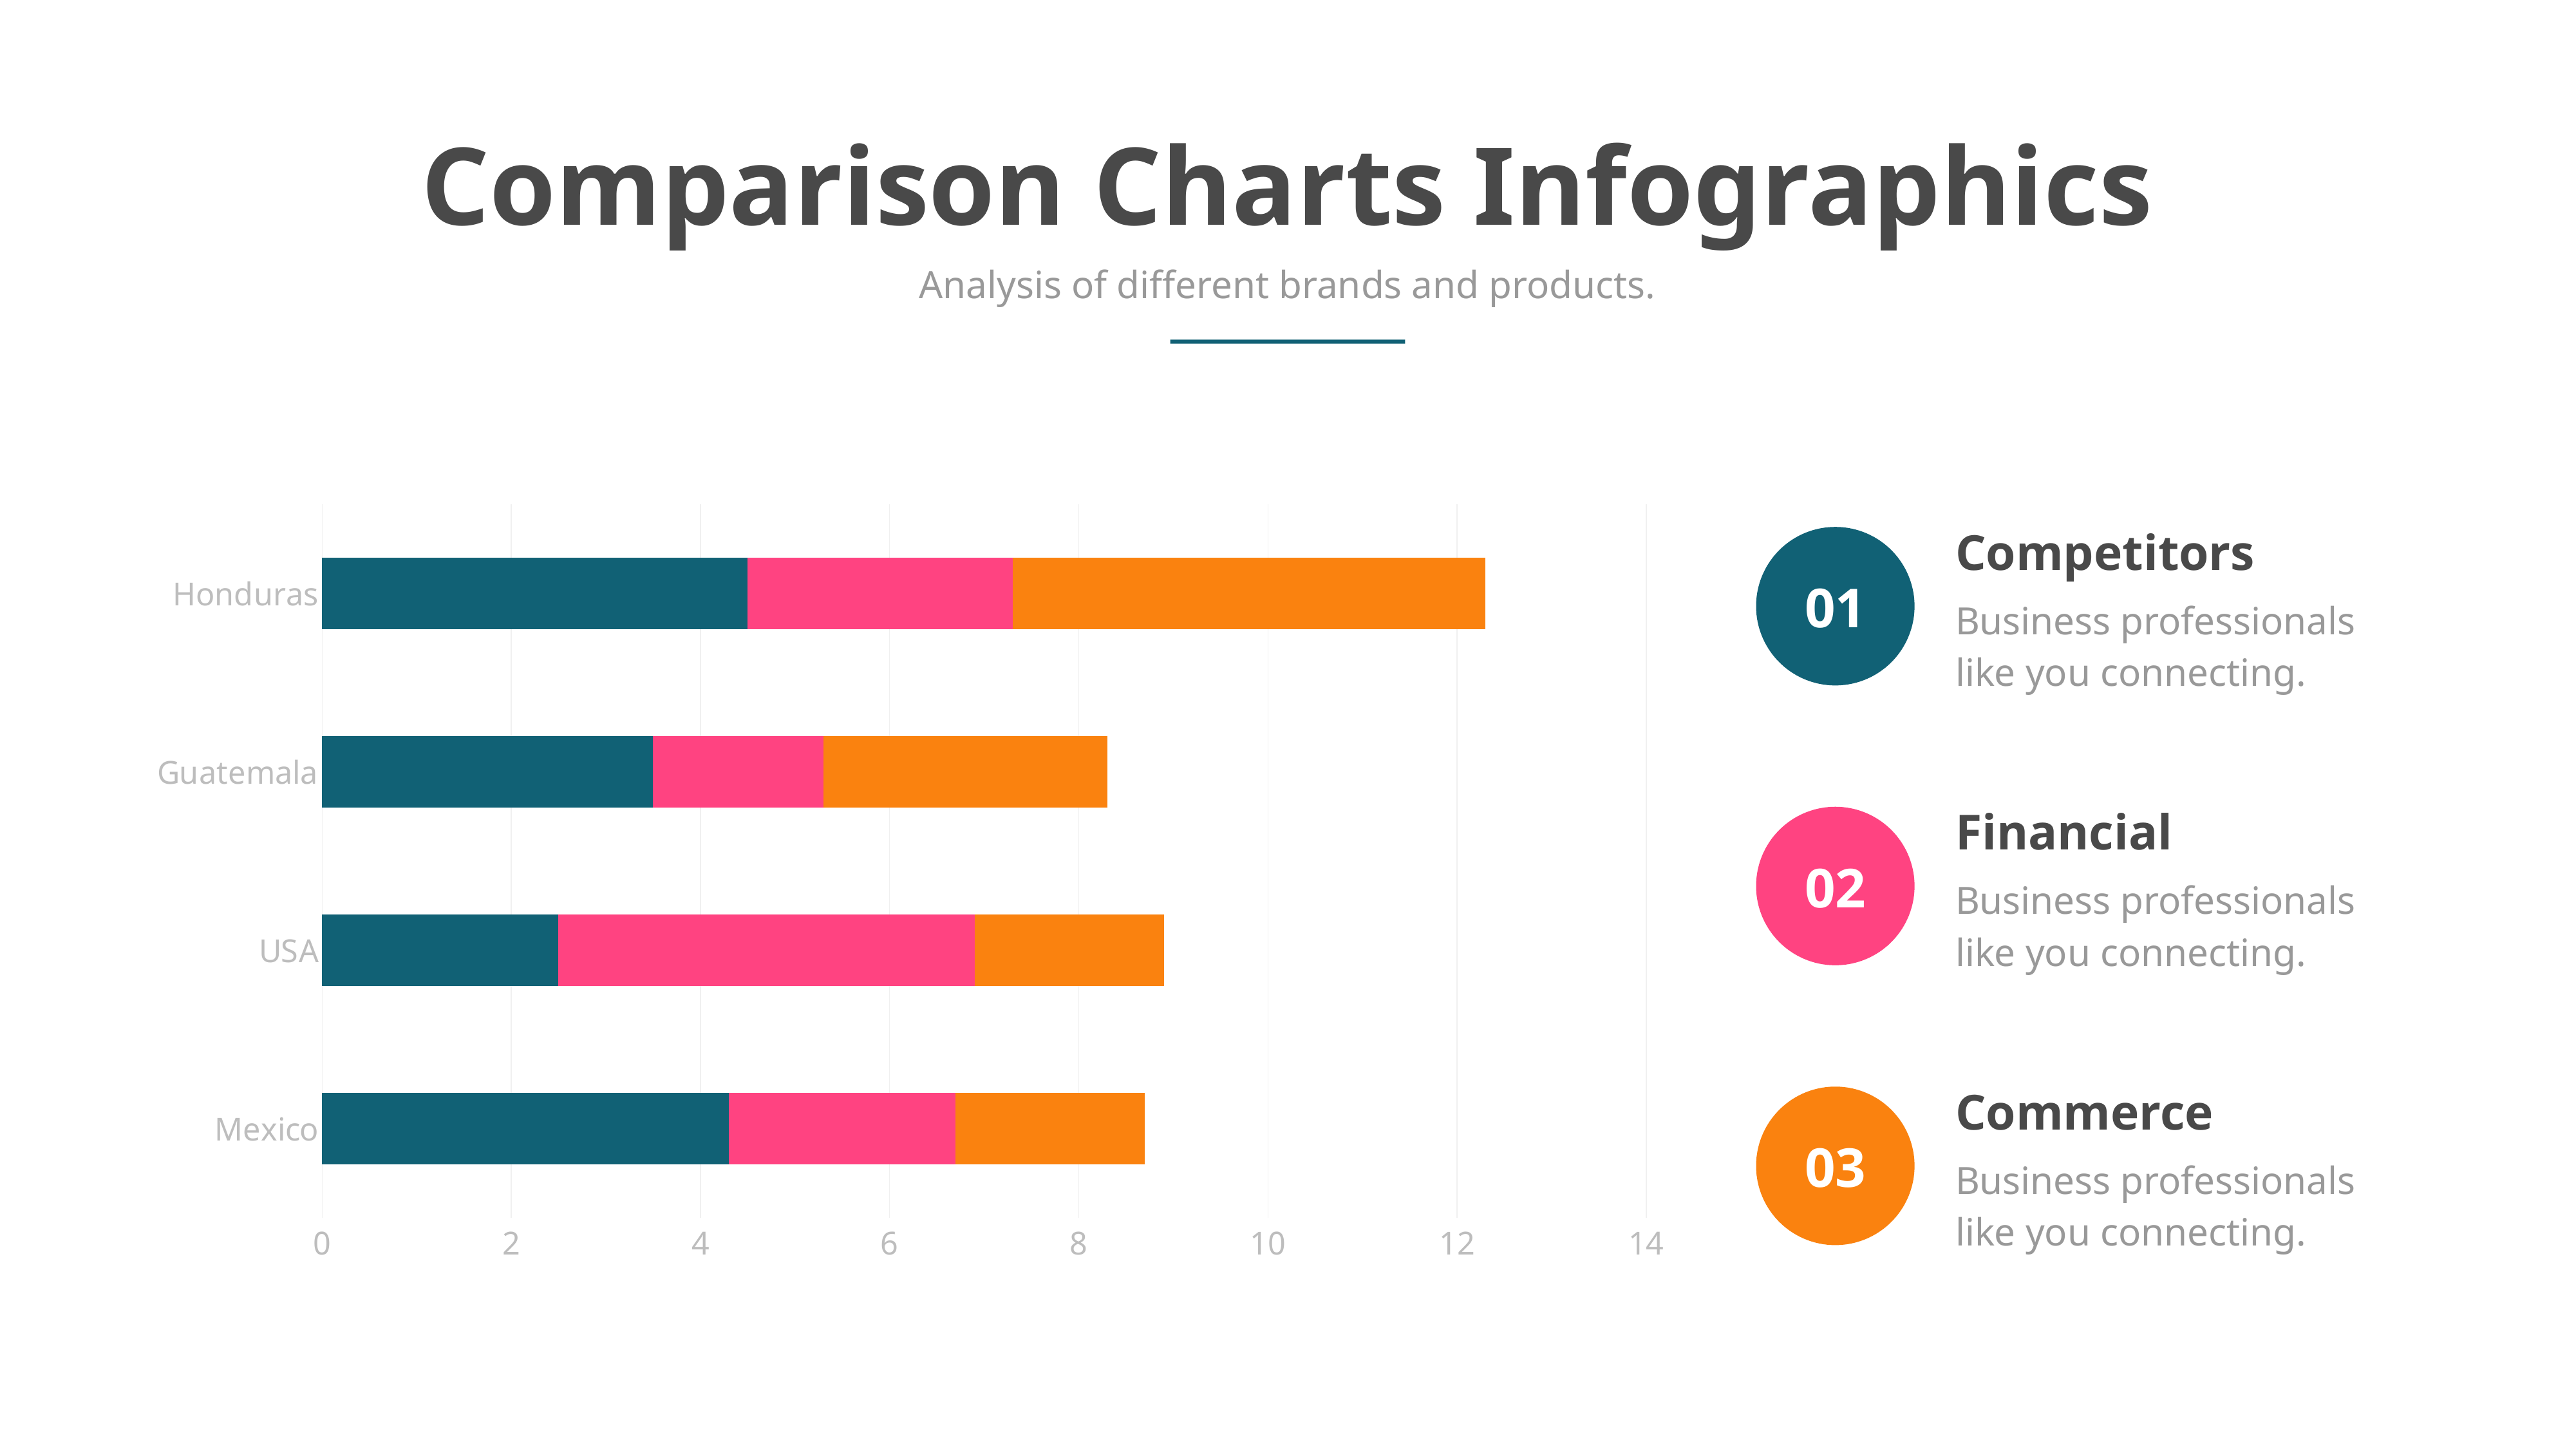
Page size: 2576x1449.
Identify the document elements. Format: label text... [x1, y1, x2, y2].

text_box [1170, 339, 1406, 345]
text_box Analysis of different brands and products. [825, 256, 1749, 311]
text_box Comparison Charts Infographics [411, 113, 2163, 252]
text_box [157, 442, 2418, 1264]
